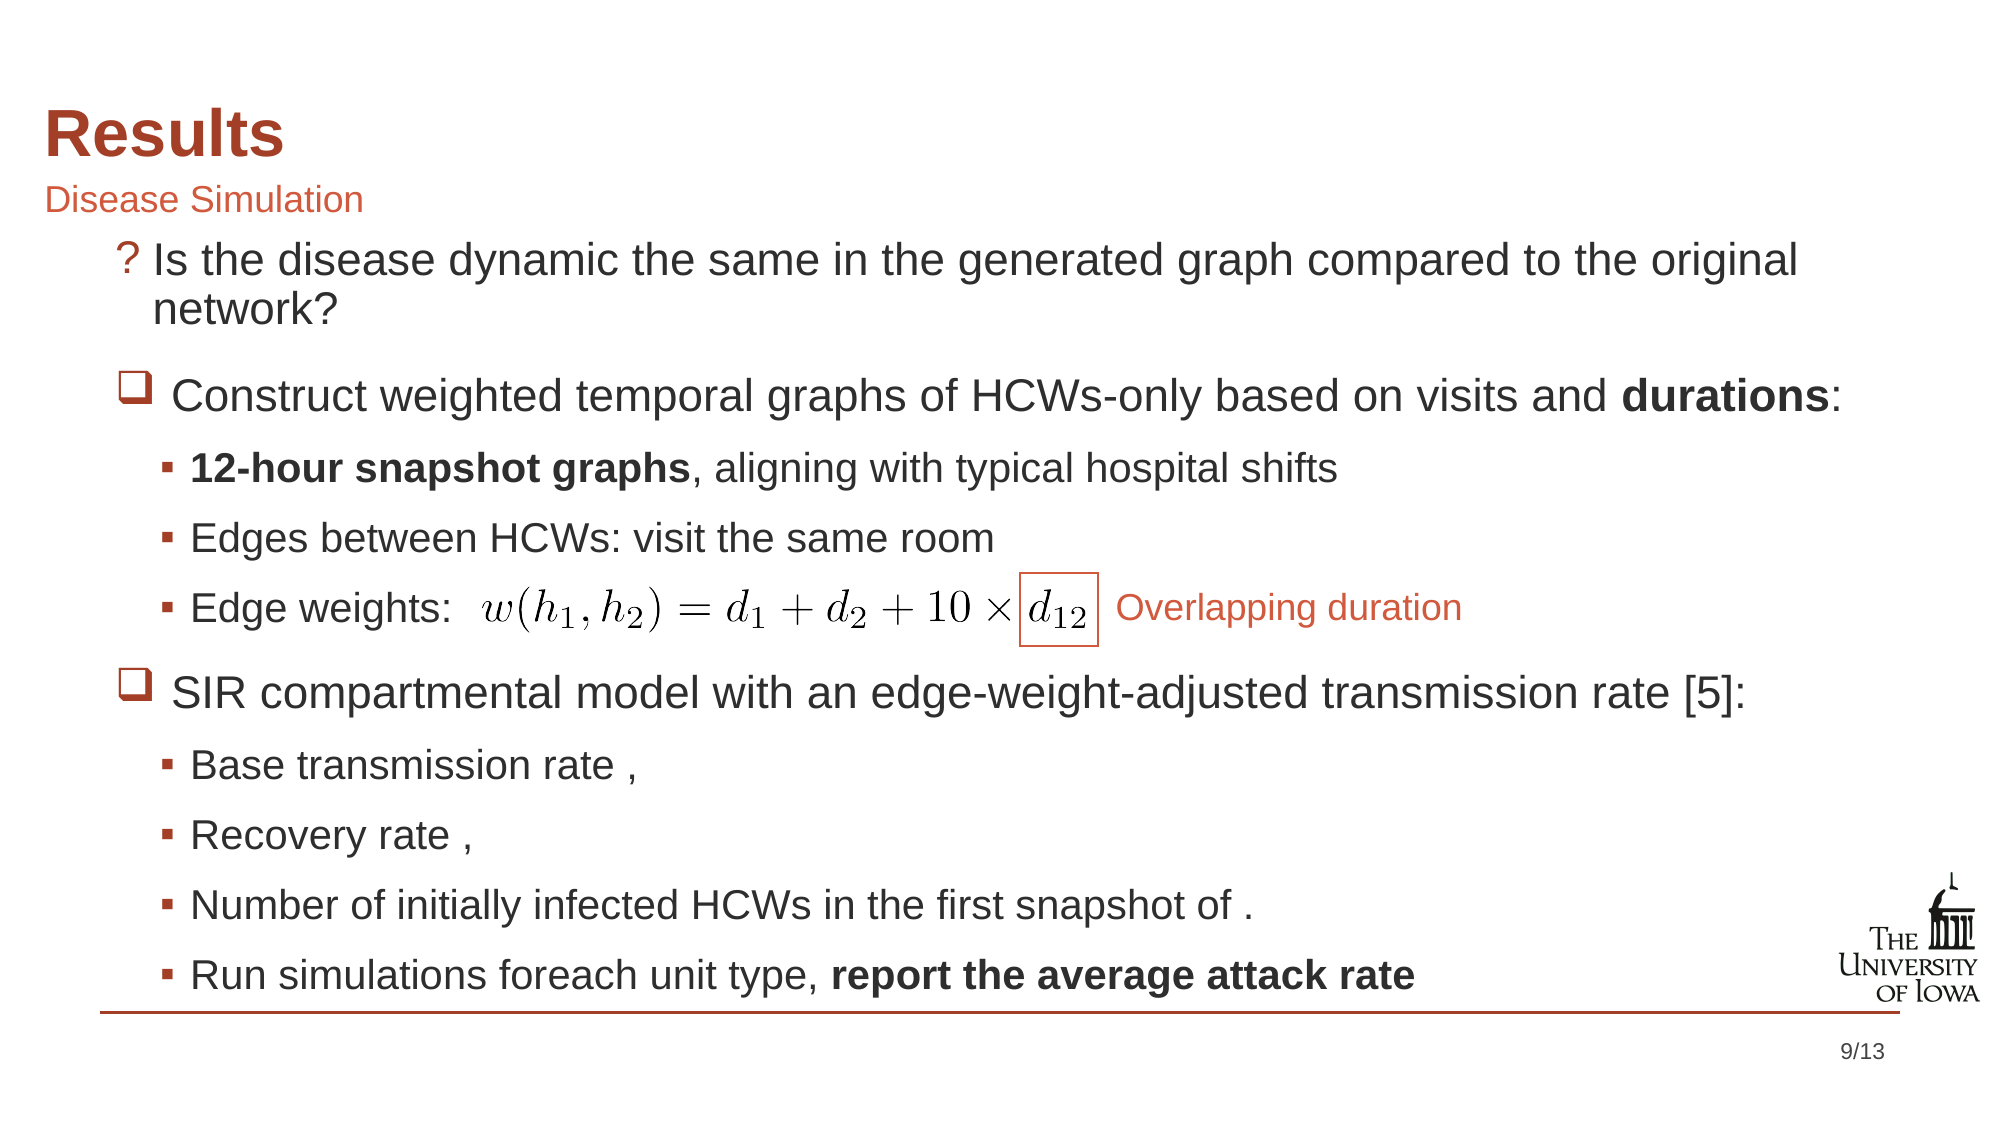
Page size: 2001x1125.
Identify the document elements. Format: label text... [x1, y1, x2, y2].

title Results [29, 40, 1605, 229]
picture [1787, 869, 2001, 1005]
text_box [481, 572, 1481, 647]
slide_number 9/13 [1749, 1031, 1901, 1069]
text_box Disease Simulation [29, 167, 691, 228]
